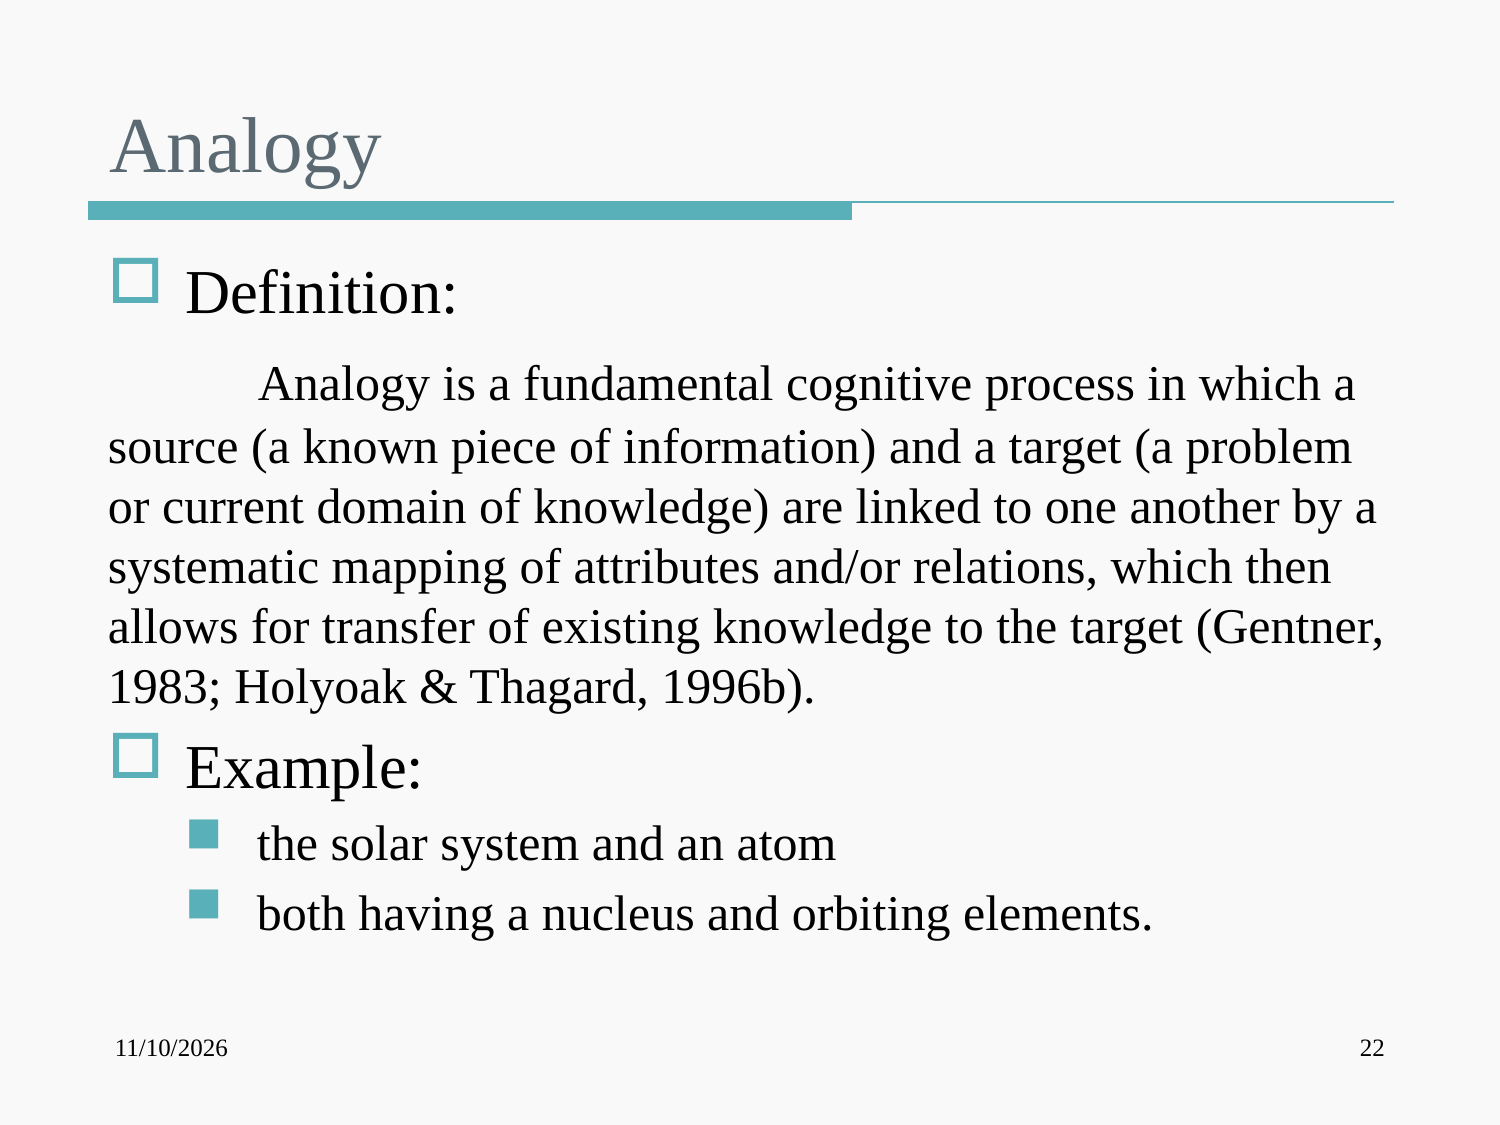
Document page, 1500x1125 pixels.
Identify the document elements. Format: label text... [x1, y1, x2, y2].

slide_number 22 [1074, 1024, 1401, 1103]
list Definition: Analogy is a fundamental cognitive process in which a source (a known piece of information) and a target (a problem or current domain of knowledge) are linked to one another by a systematic mapping of attributes and/or relations, which then allows for transfer of existing knowledge to the target (Gentner, 1983; Holyoak & Thagard, 1996b). Example: the solar system and an atom both having a nucleus and orbiting elements. [92, 243, 1406, 1012]
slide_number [99, 1024, 426, 1103]
title Analogy [93, 49, 1407, 197]
